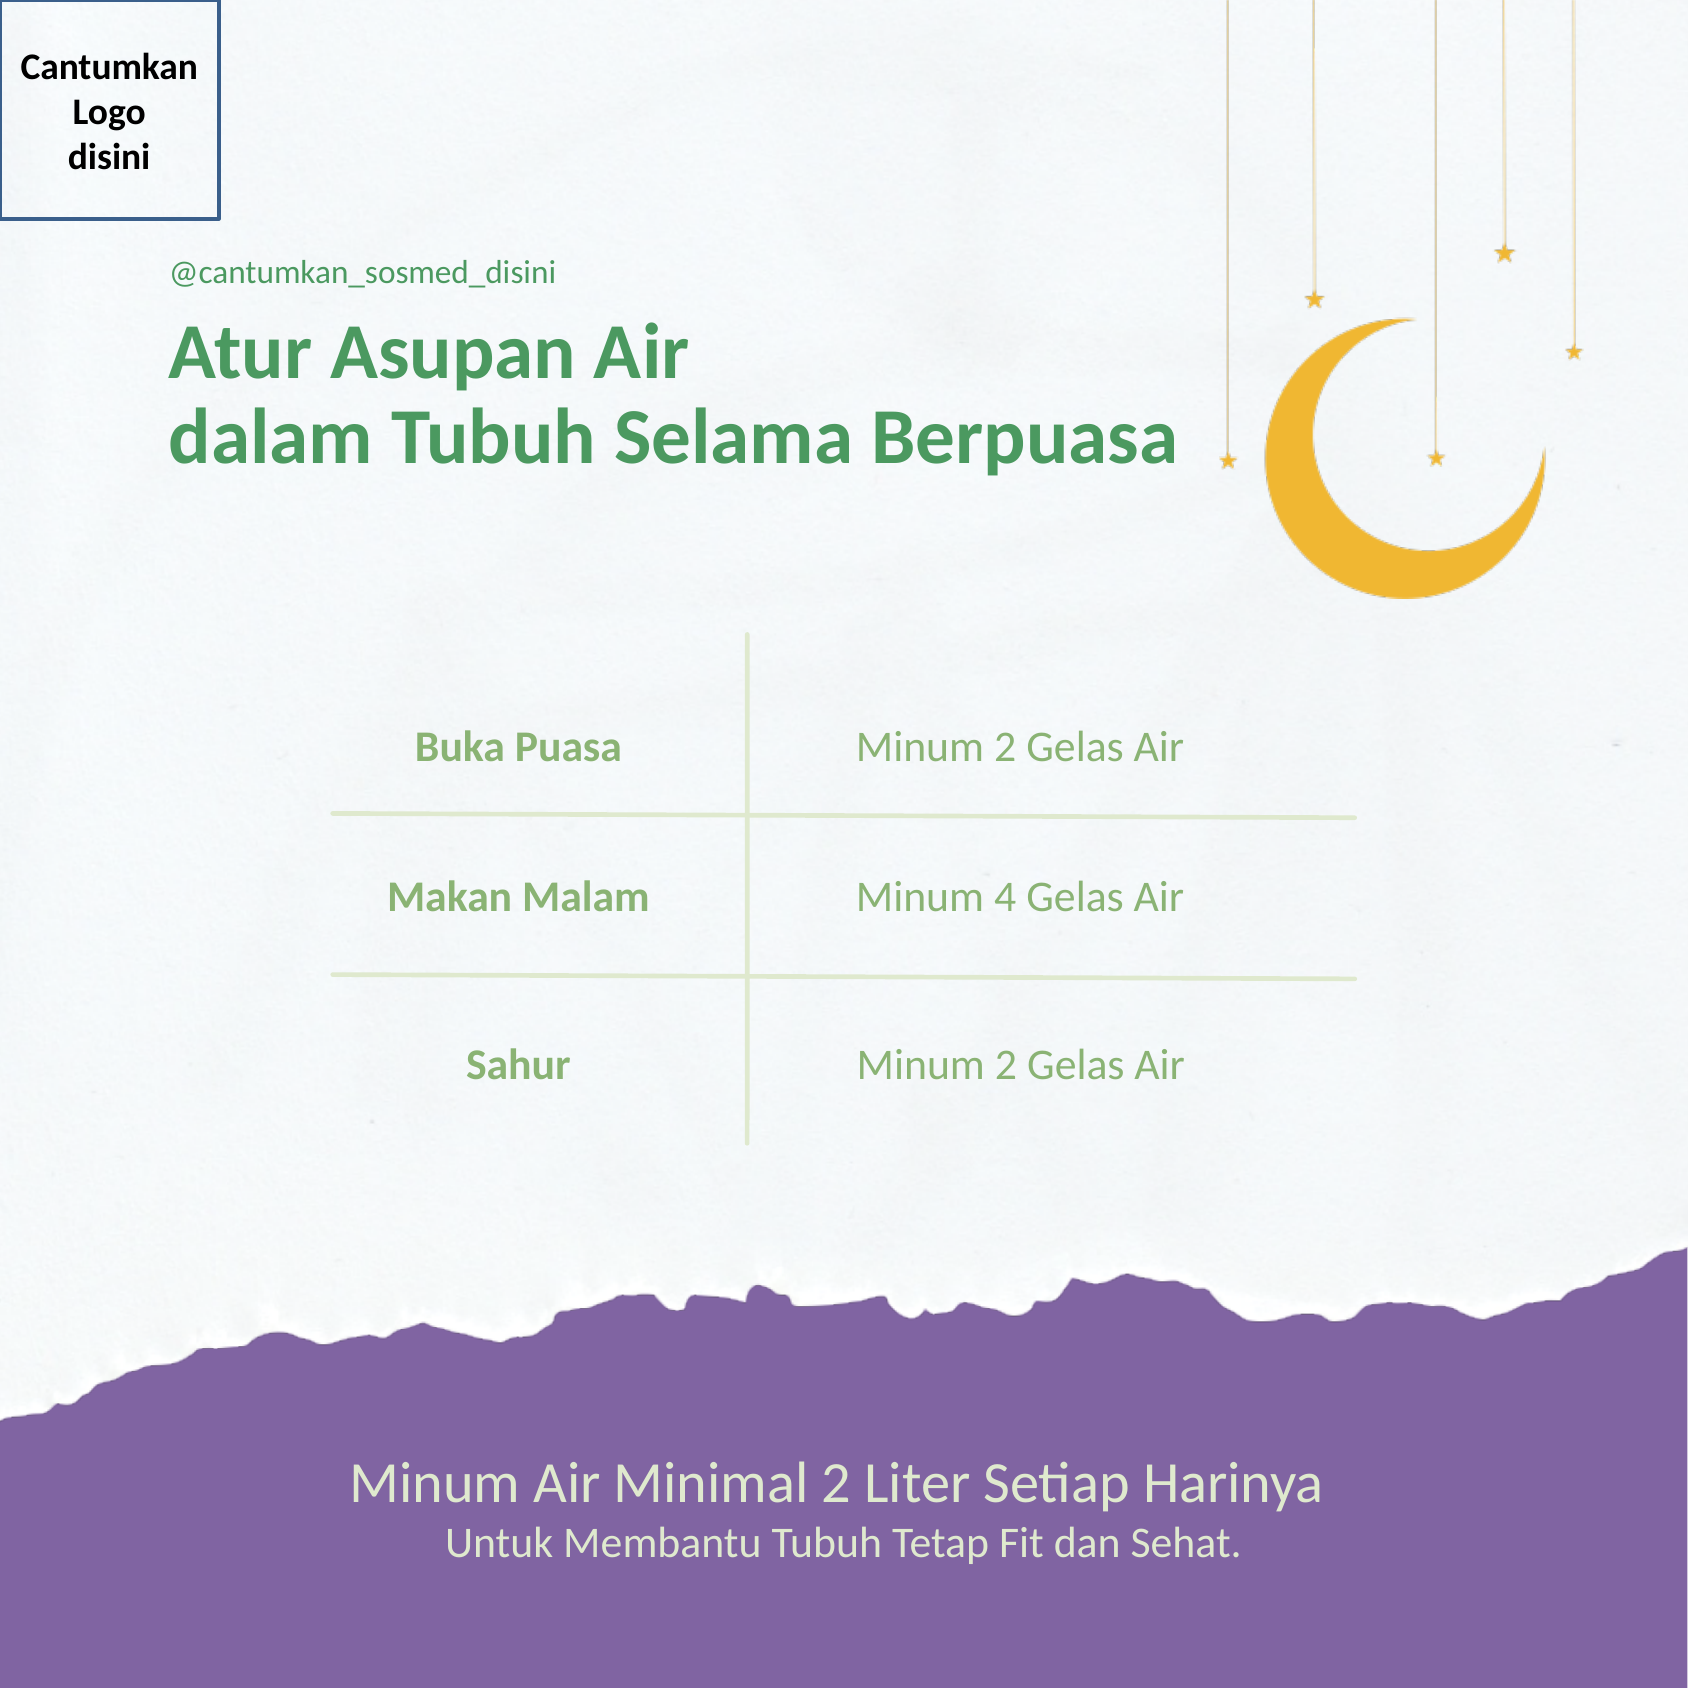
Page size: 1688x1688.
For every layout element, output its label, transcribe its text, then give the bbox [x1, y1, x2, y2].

text_box Untuk Membantu Tubuh Tetap Fit dan Sehat. [265, 1505, 1422, 1567]
picture [0, 0, 1688, 1450]
text_box Minum Air Minimal 2 Liter Setiap Harinya [186, 1458, 1502, 1515]
